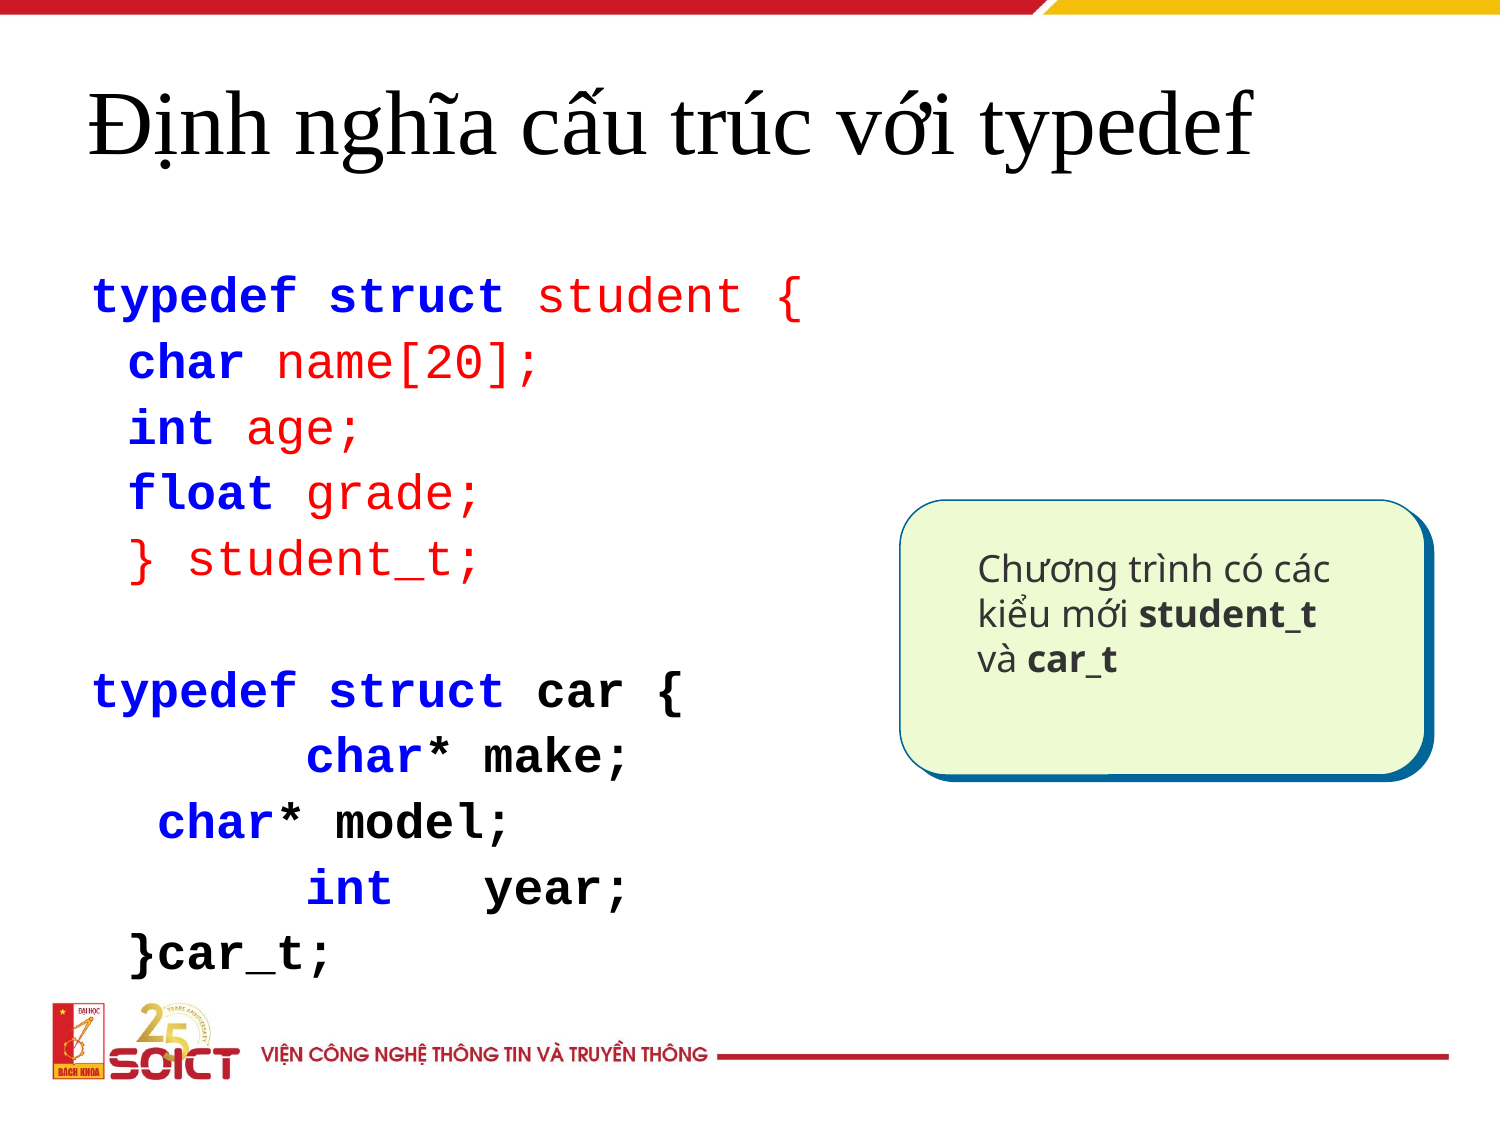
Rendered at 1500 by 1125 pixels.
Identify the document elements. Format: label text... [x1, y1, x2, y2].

title Định nghĩa cấu trúc với typedef [72, 16, 1425, 233]
text_box Chương trình có các kiểu mới student_t và car_t [962, 537, 1375, 688]
picture [0, 0, 1500, 1125]
list typedef struct student { char name[20]; int age; float grade; } student_t; typedef struct car { char* make; char* model; int year; }car_t; [75, 262, 1425, 994]
text_box [1425, 525, 1434, 763]
